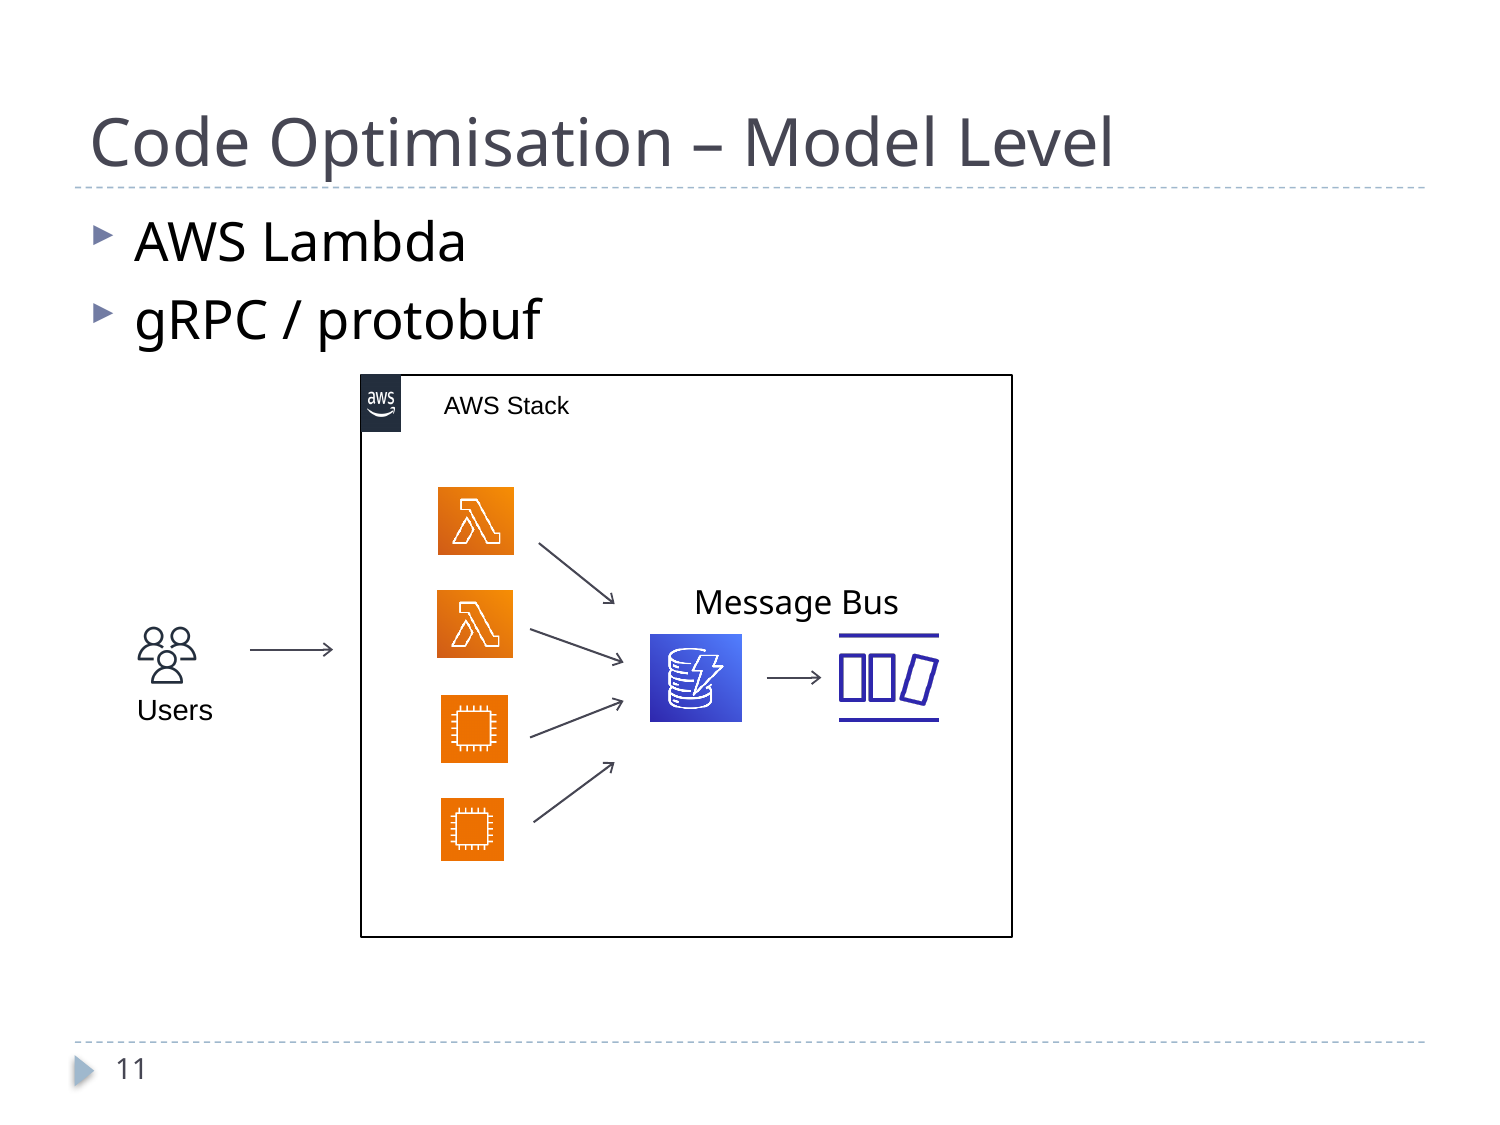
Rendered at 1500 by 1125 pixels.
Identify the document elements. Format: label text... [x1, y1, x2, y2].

list AWS Lambda gRPC / protobuf [75, 200, 1425, 1010]
picture [440, 797, 504, 861]
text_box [361, 374, 1013, 938]
title Code Optimisation – Model Level [75, 24, 1425, 188]
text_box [73, 623, 277, 725]
slide_number 11 [100, 1042, 426, 1103]
picture [440, 694, 509, 763]
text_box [529, 700, 624, 738]
